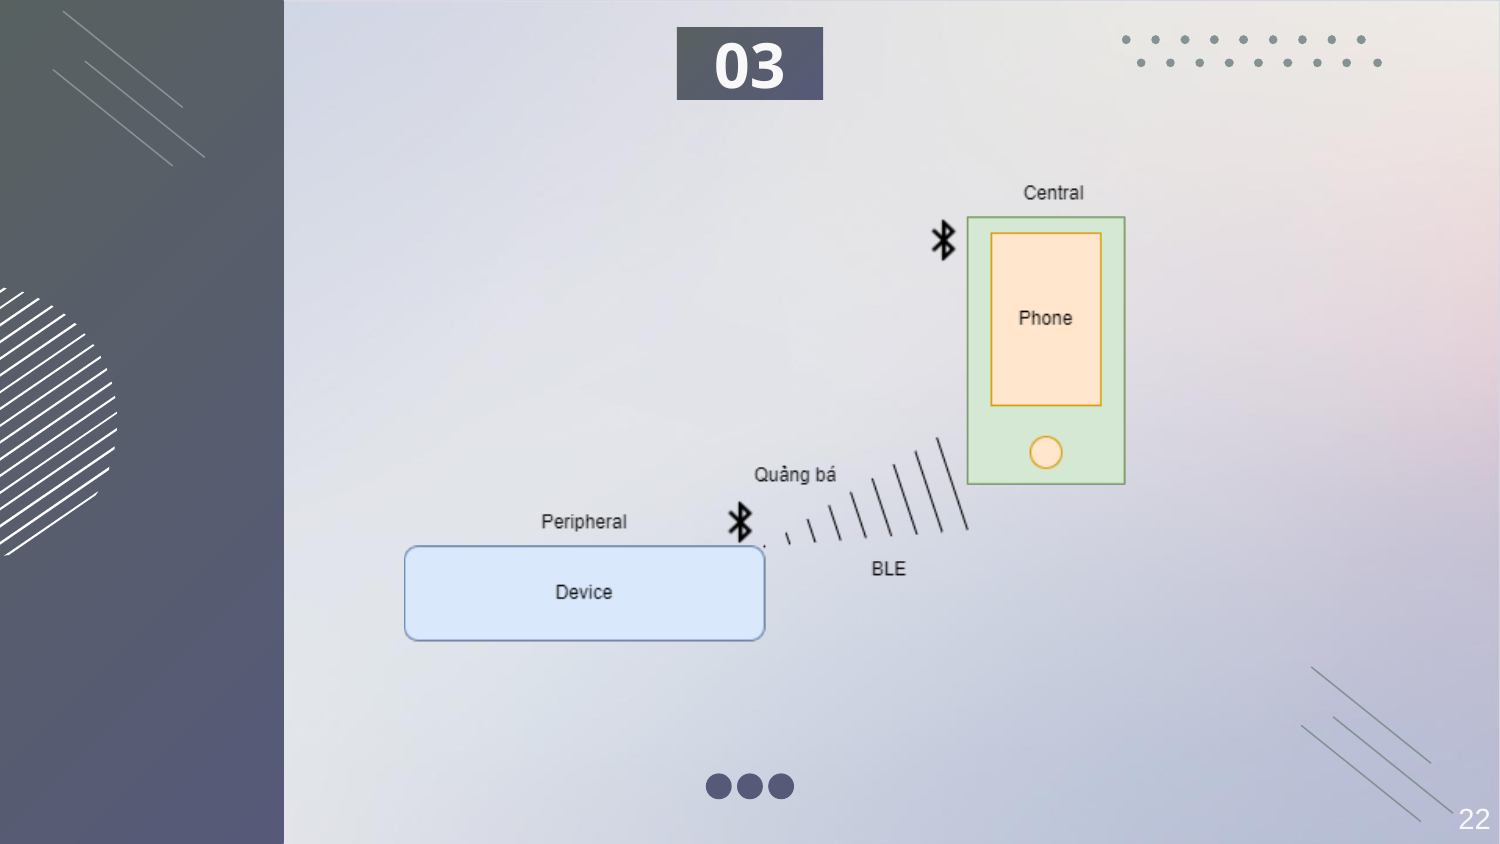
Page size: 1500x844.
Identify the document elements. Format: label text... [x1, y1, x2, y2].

picture [284, 2, 1499, 844]
text_box 22 [1443, 793, 1500, 843]
text_box 03 [676, 27, 824, 100]
